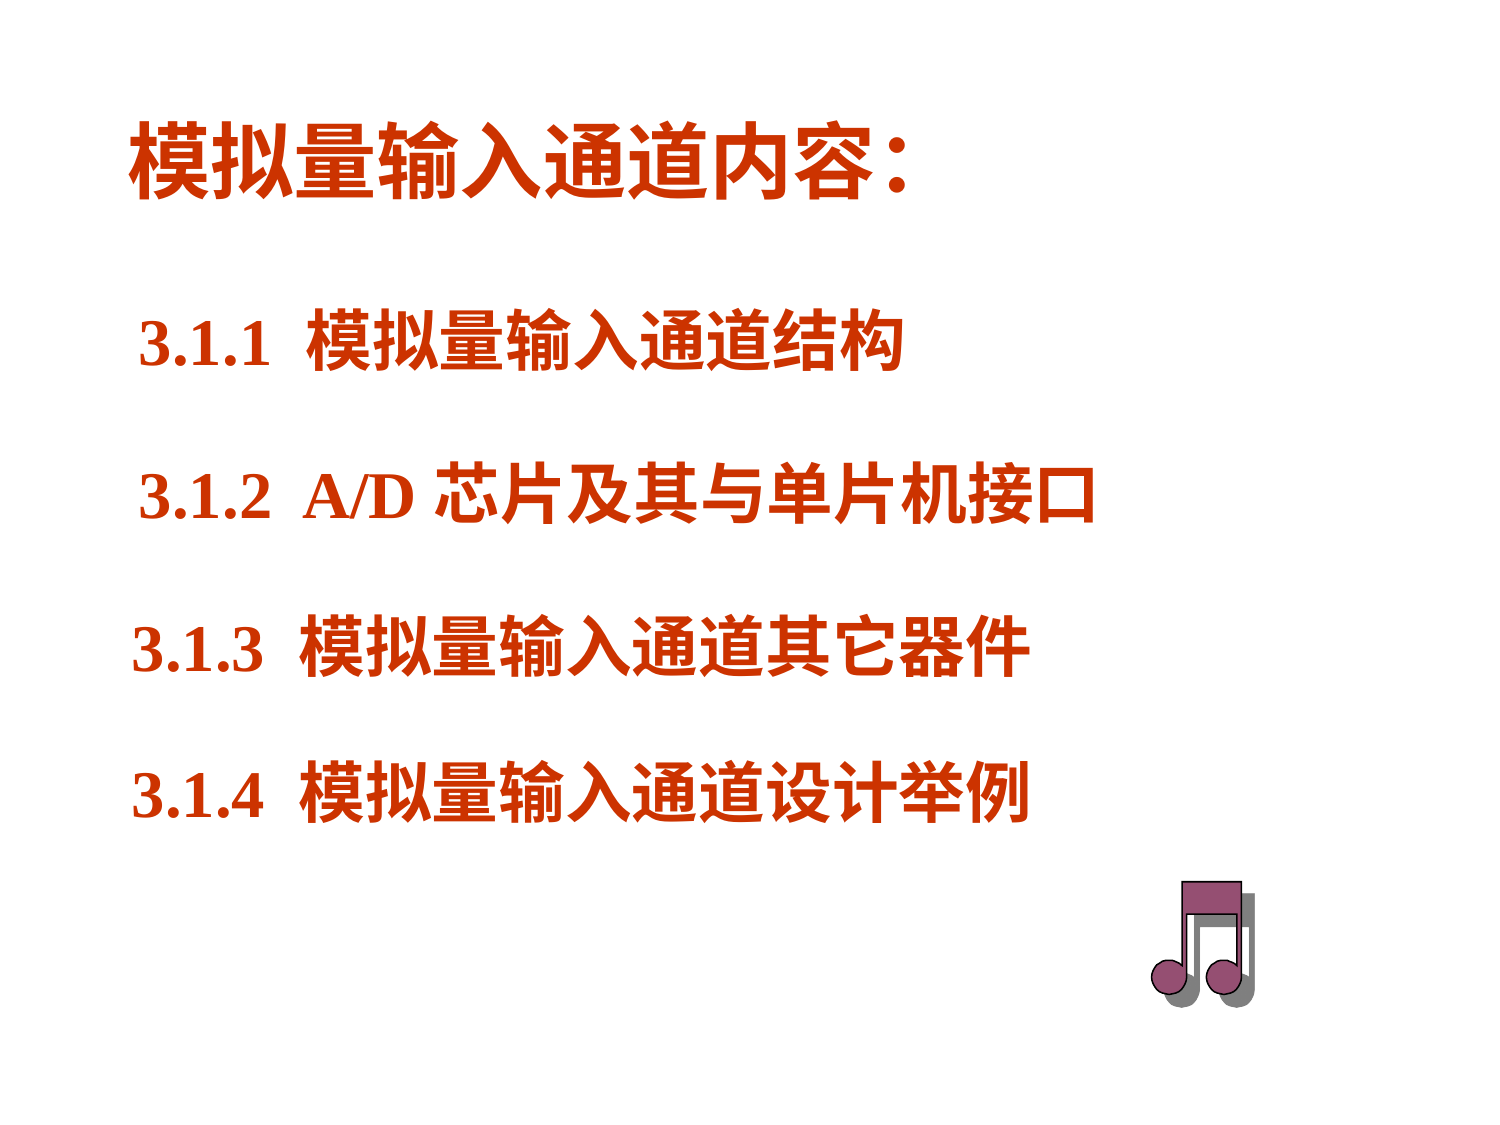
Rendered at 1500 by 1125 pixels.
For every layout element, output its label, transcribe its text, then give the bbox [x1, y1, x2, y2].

text_box 3.1.4 模拟量输入通道设计举例 [116, 727, 1048, 839]
text_box [1151, 881, 1242, 995]
text_box 3.1.2 A/D芯片及其与单片机接口 [123, 444, 1202, 539]
text_box 3.1.3 模拟量输入通道其它器件 [116, 597, 1048, 693]
text_box 3.1.1 模拟量输入通道结构 [123, 290, 1129, 386]
text_box 模拟量输入通道内容： [112, 101, 1223, 217]
